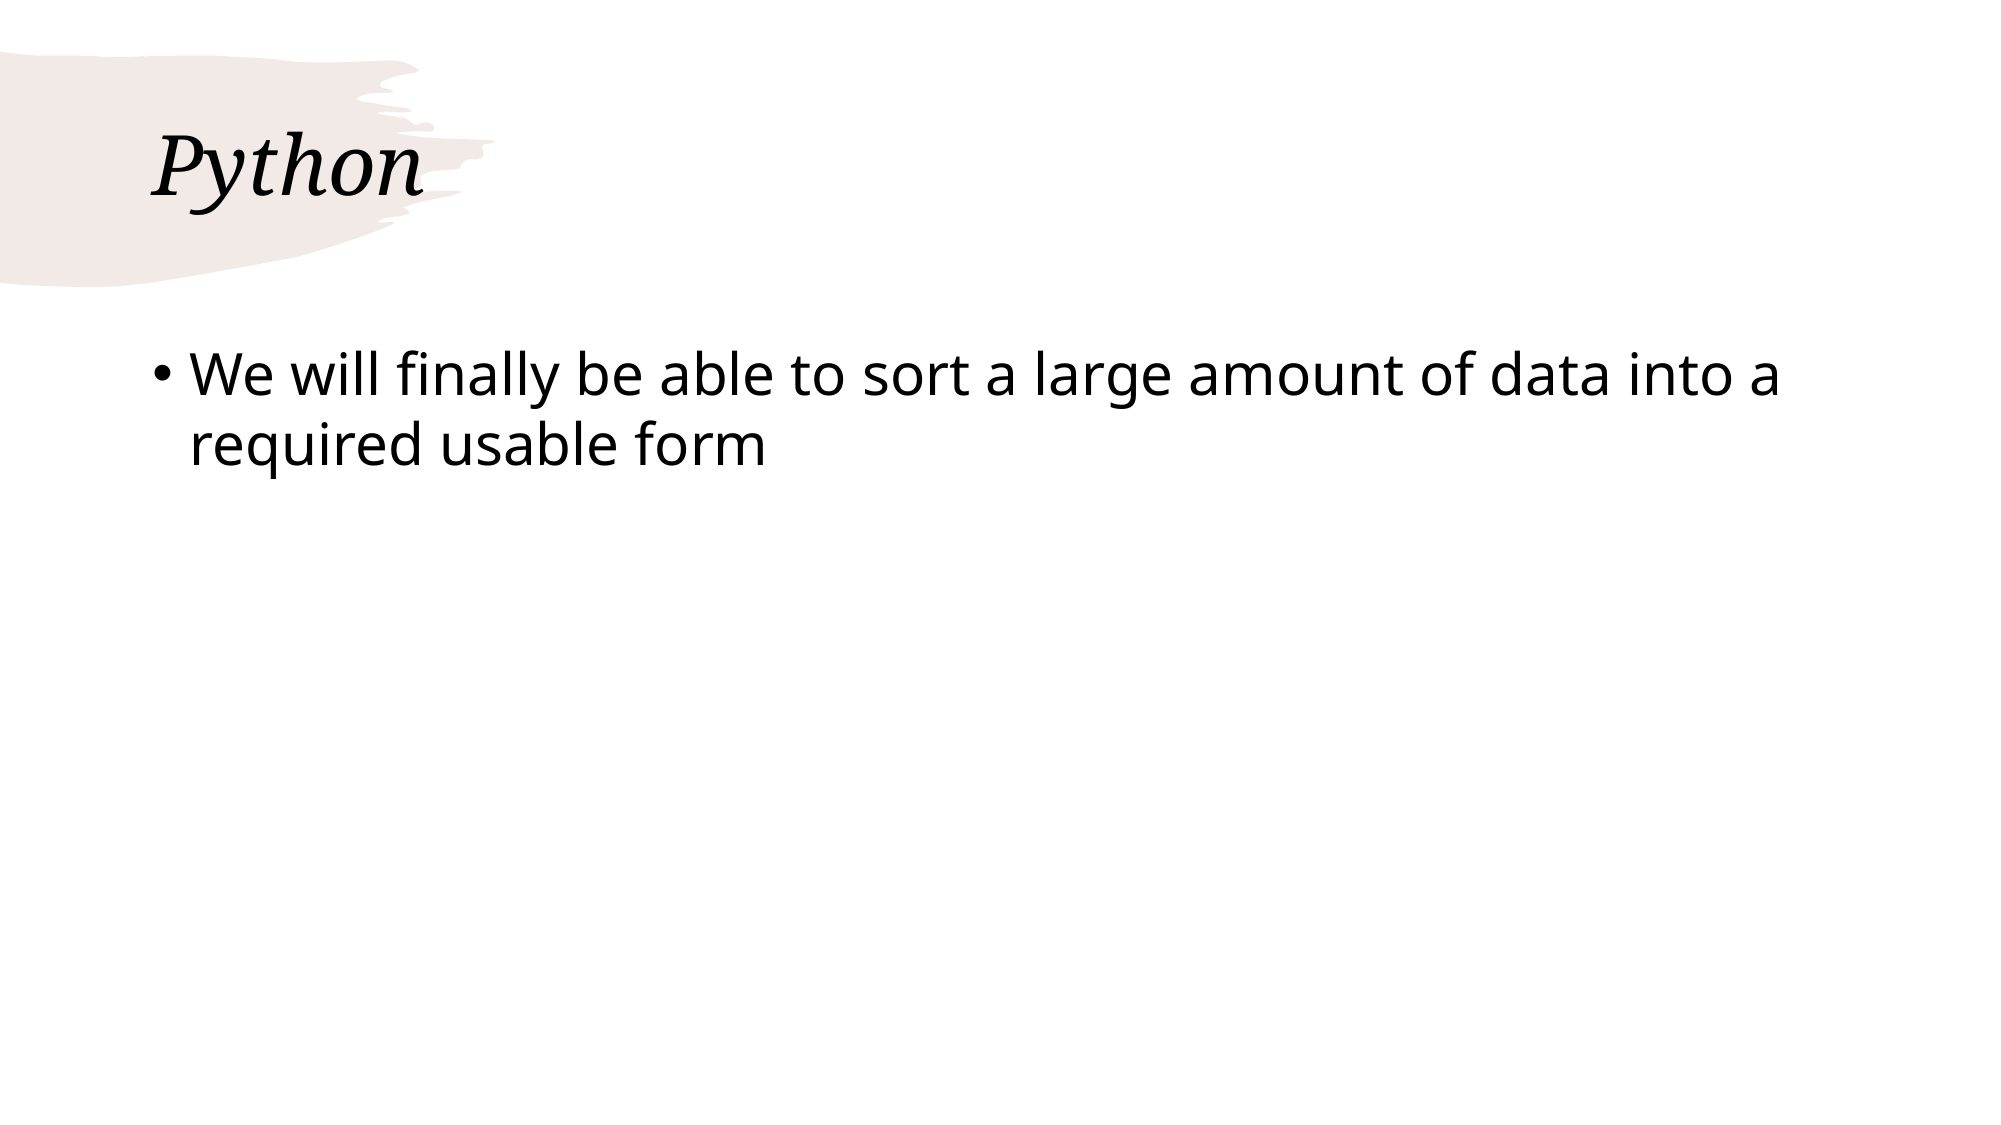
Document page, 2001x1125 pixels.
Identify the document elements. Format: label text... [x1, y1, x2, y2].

title Python [137, 59, 1863, 278]
list We will finally be able to sort a large amount of data into a required usable form [137, 329, 1863, 1013]
